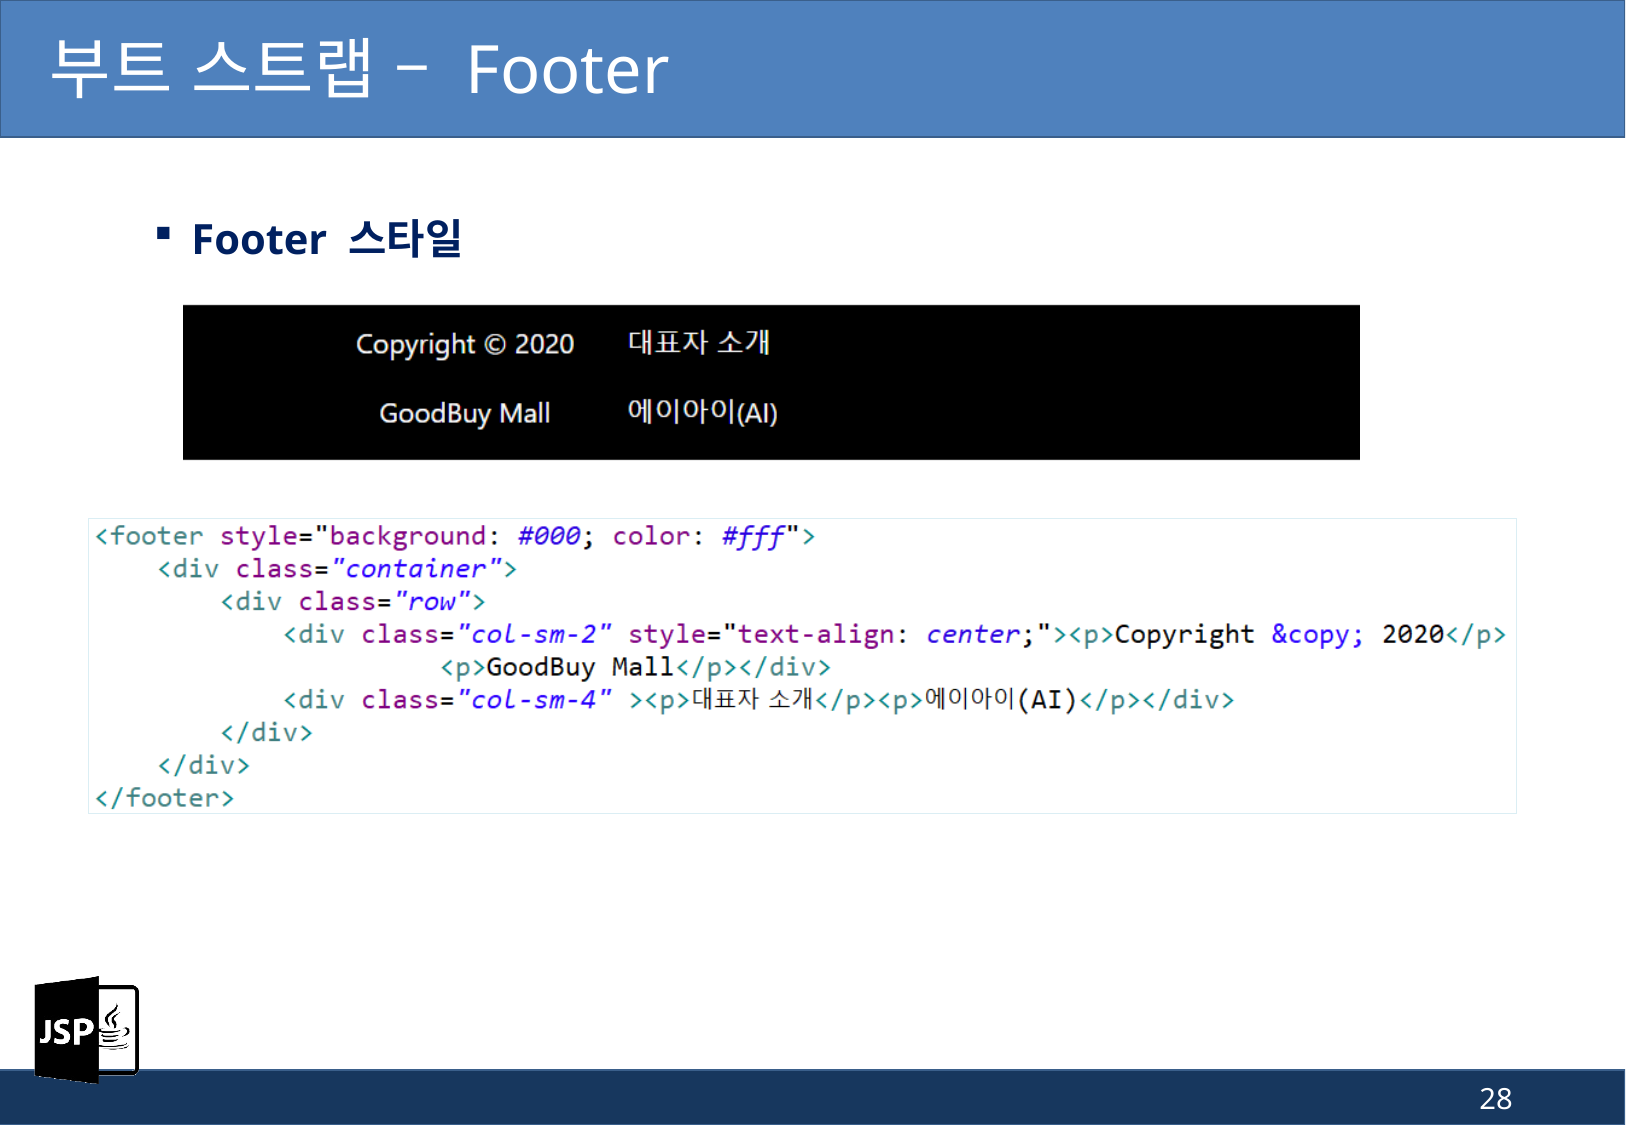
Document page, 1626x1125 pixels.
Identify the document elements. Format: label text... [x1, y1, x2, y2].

picture [32, 976, 141, 1084]
picture [182, 290, 1361, 485]
title 부트 스트랩 – Footer [0, 0, 1018, 138]
picture [87, 518, 1517, 814]
text_box Footer 스타일 [139, 181, 742, 279]
slide_number 28 [1450, 1070, 1542, 1125]
